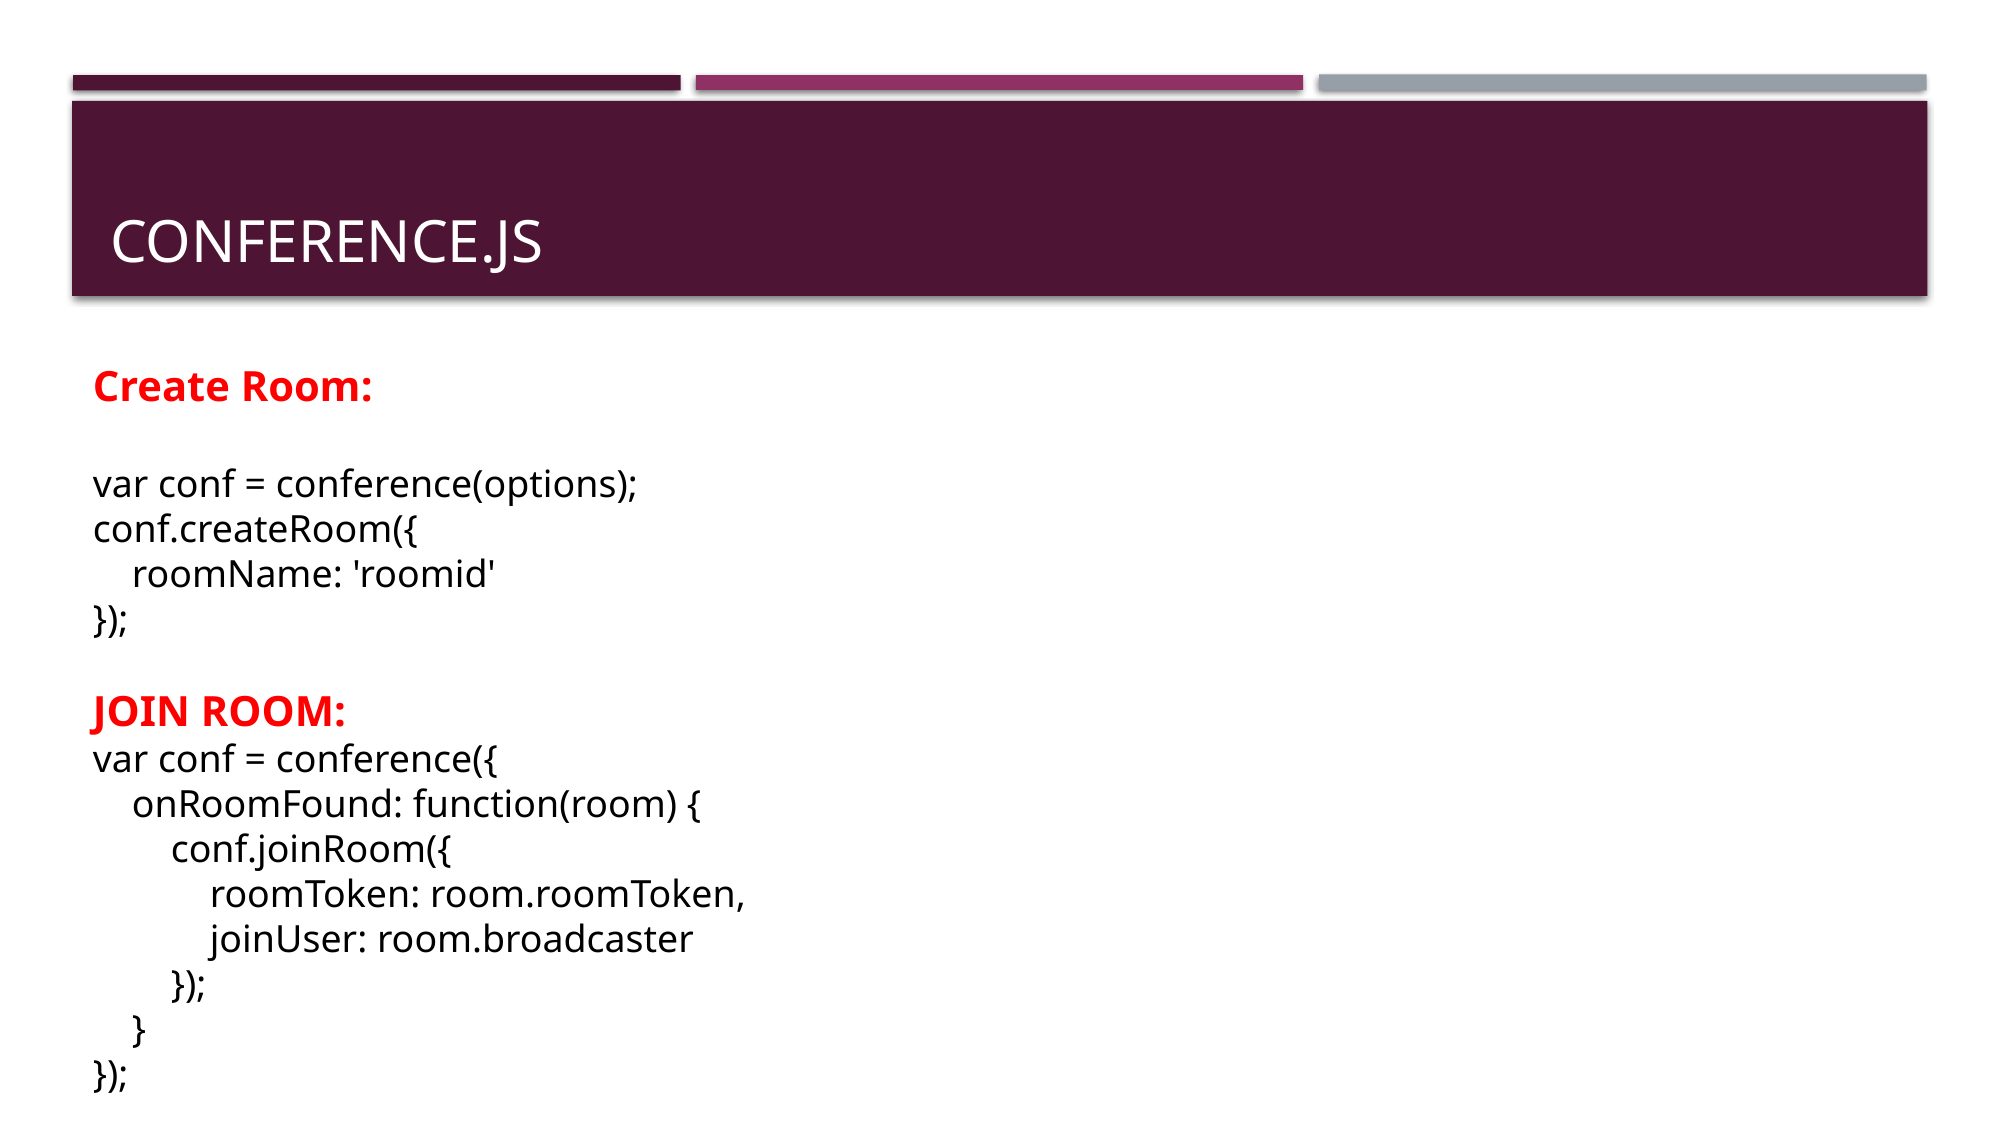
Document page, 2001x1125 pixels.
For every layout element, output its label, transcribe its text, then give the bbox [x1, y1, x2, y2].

text_box Conference.js [95, 115, 1905, 282]
text_box Create Room: var conf = conference(options); conf.createRoom({ roomName: 'roomid' }); JOIN ROOM: var conf = conference({ onRoomFound: function(room) { conf.joinRoom({ roomToken: room.roomToken, joinUser: room.broadcaster }); } }); [78, 352, 1929, 1125]
